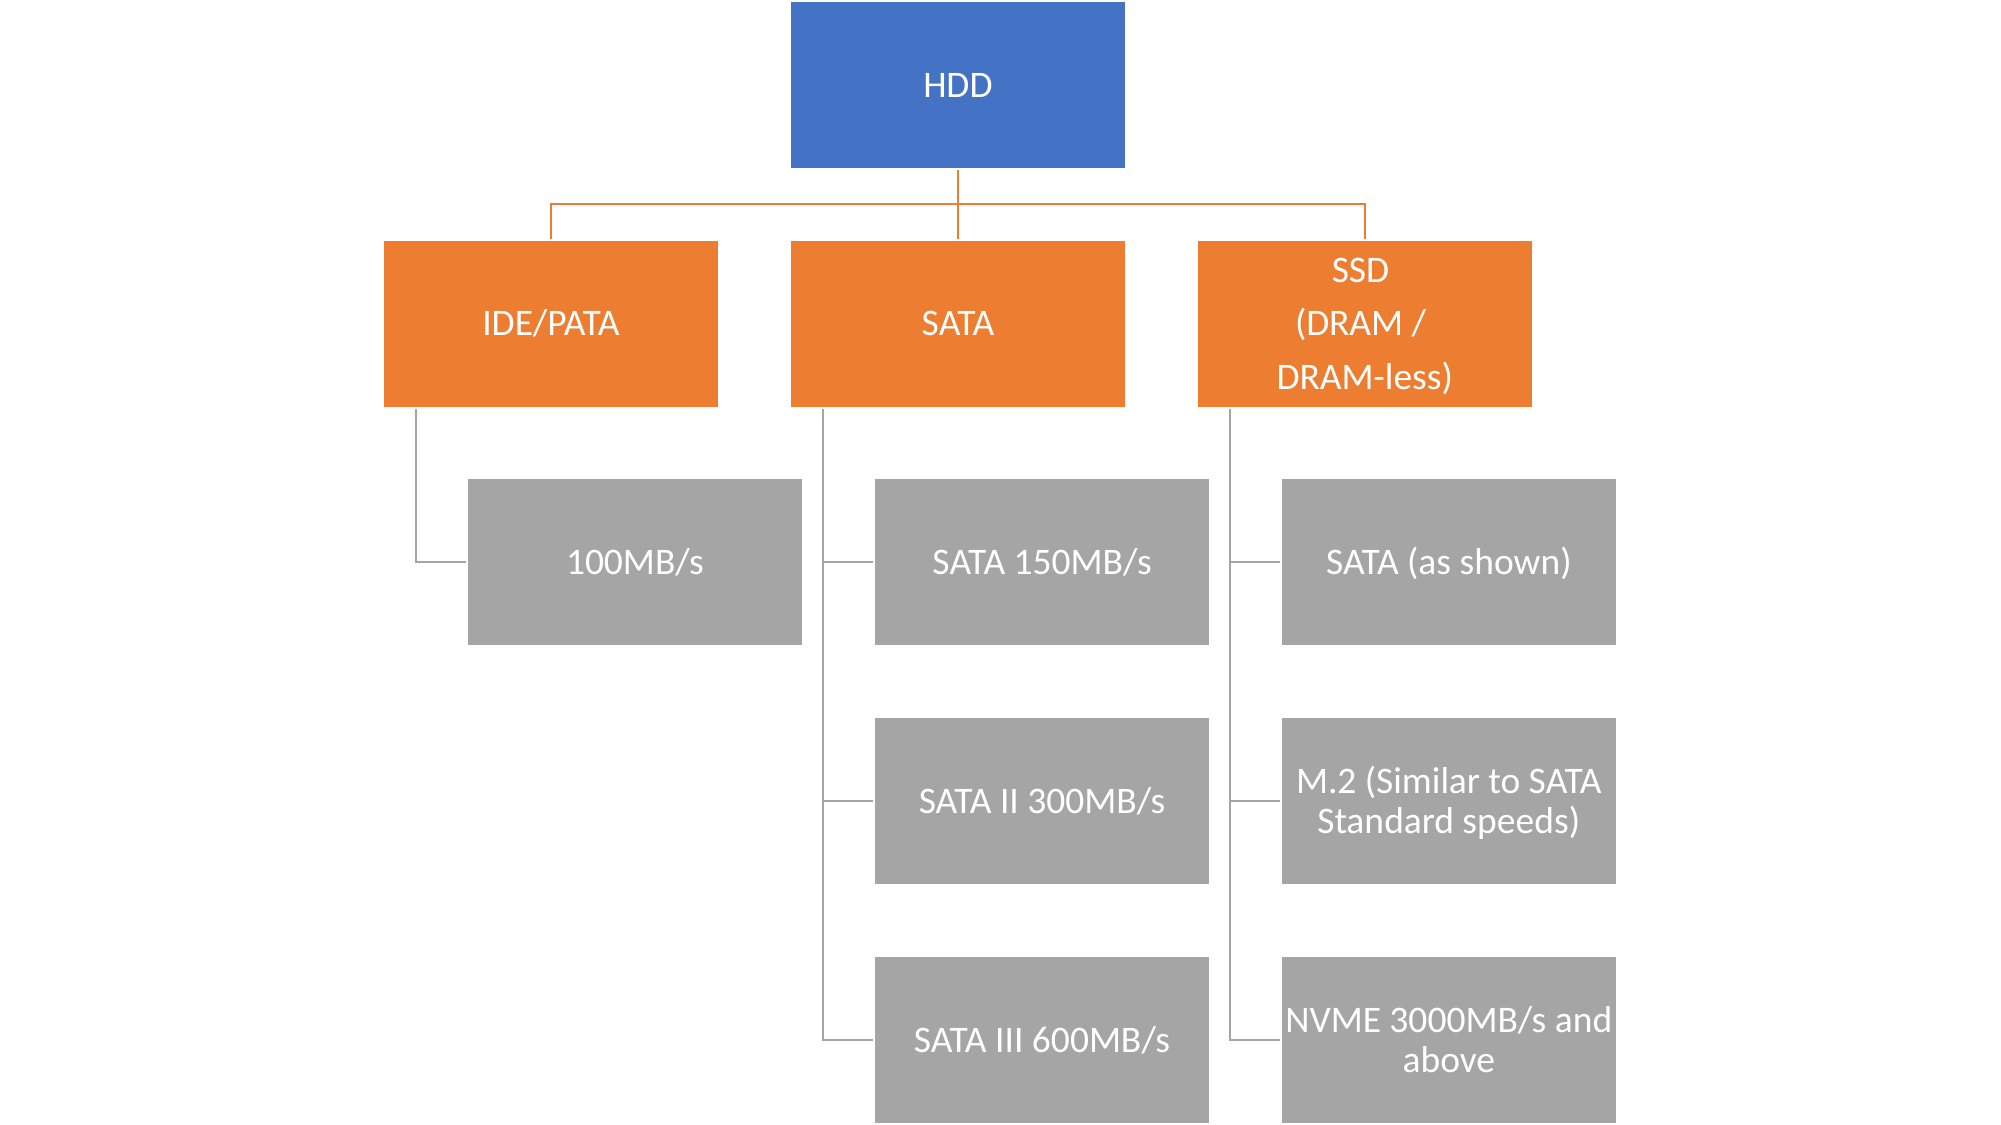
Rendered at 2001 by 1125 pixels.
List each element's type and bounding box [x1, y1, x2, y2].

text_box [0, 0, 2000, 1125]
